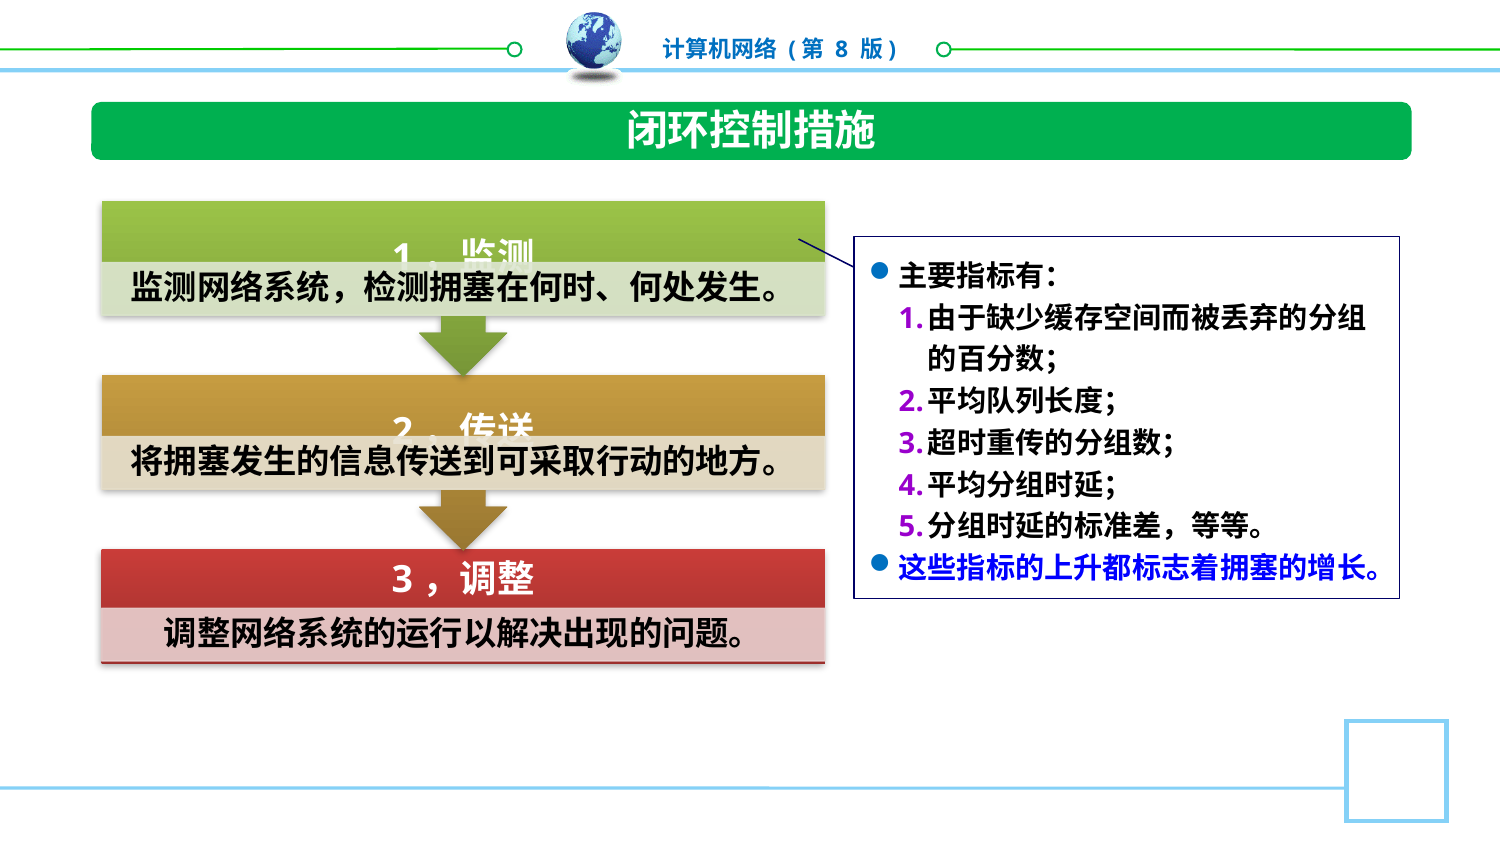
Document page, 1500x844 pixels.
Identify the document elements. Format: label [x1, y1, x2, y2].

text_box [101, 200, 1402, 664]
picture [564, 10, 623, 87]
text_box [91, 96, 1412, 162]
